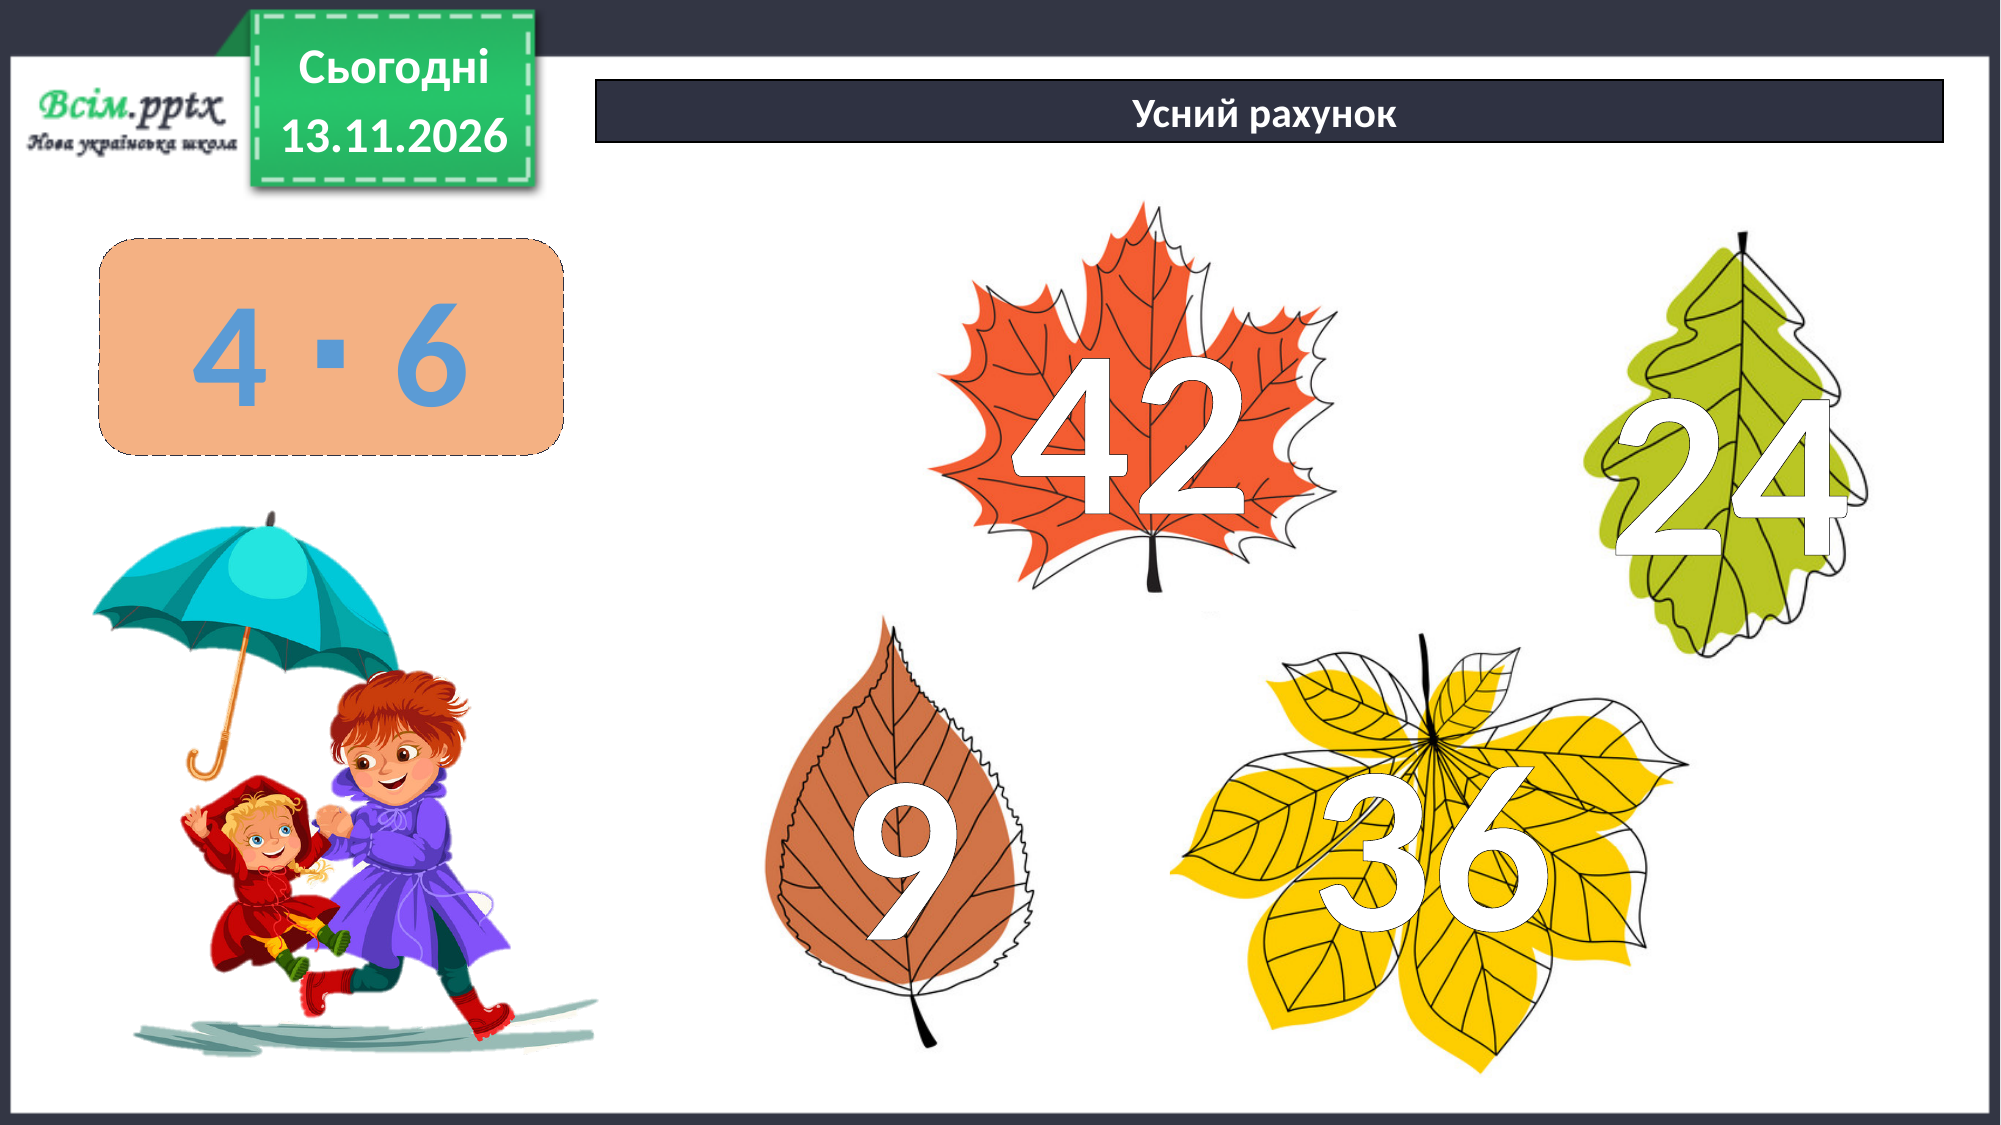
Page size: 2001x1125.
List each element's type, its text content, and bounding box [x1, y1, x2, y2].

text_box Сьогодні [284, 26, 535, 101]
text_box 20.10.2021 [263, 101, 524, 164]
text_box Усний рахунок [595, 79, 1944, 143]
picture [0, 0, 2001, 1125]
text_box 4 ∙ 6 [98, 238, 564, 419]
